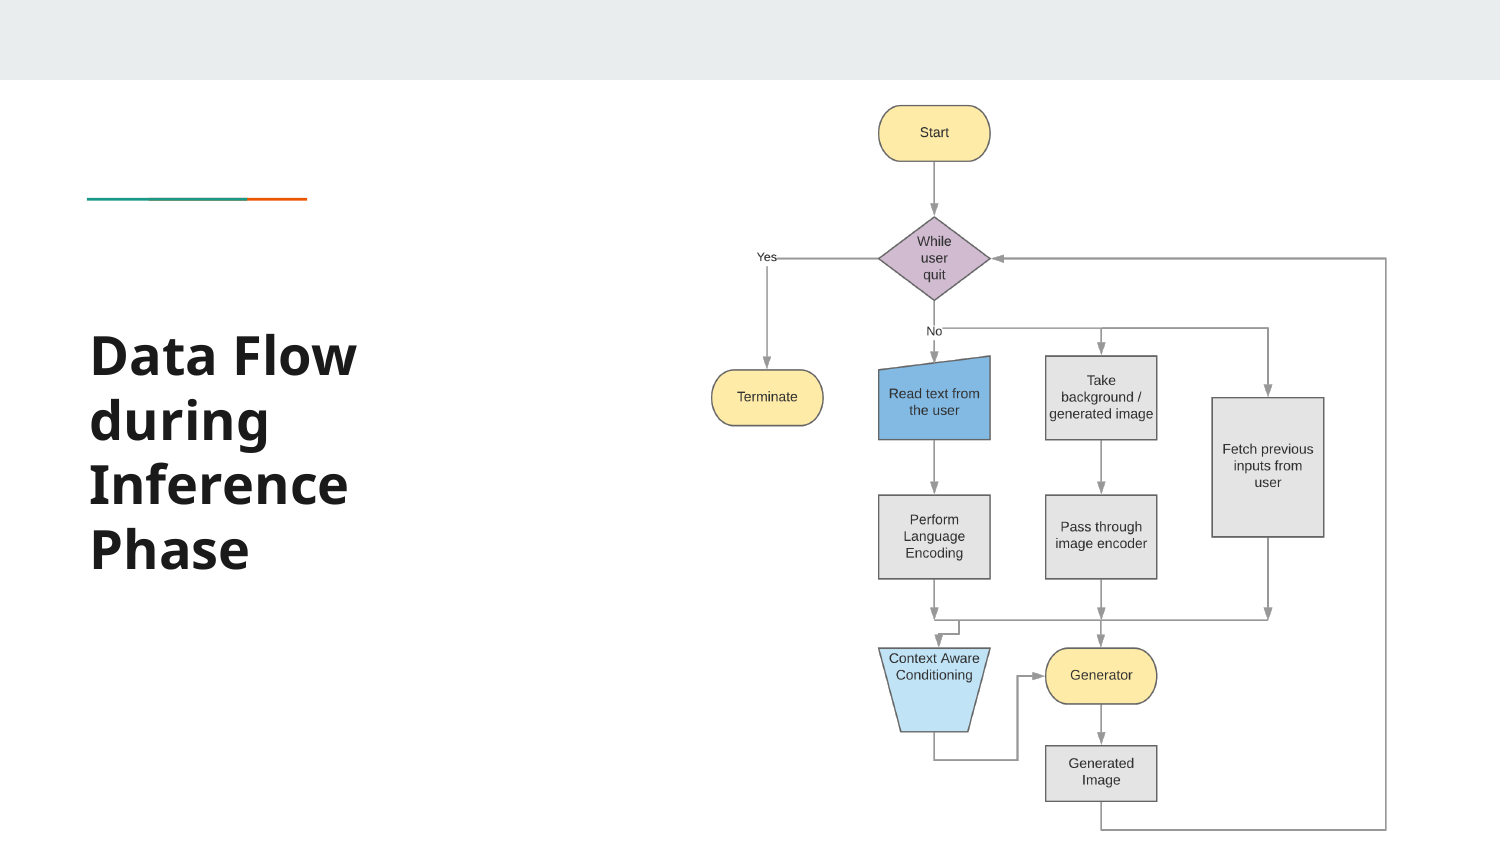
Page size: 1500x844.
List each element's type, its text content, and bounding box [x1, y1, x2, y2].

title Data Flow during Inference Phase [74, 305, 471, 601]
picture [684, 78, 1414, 844]
